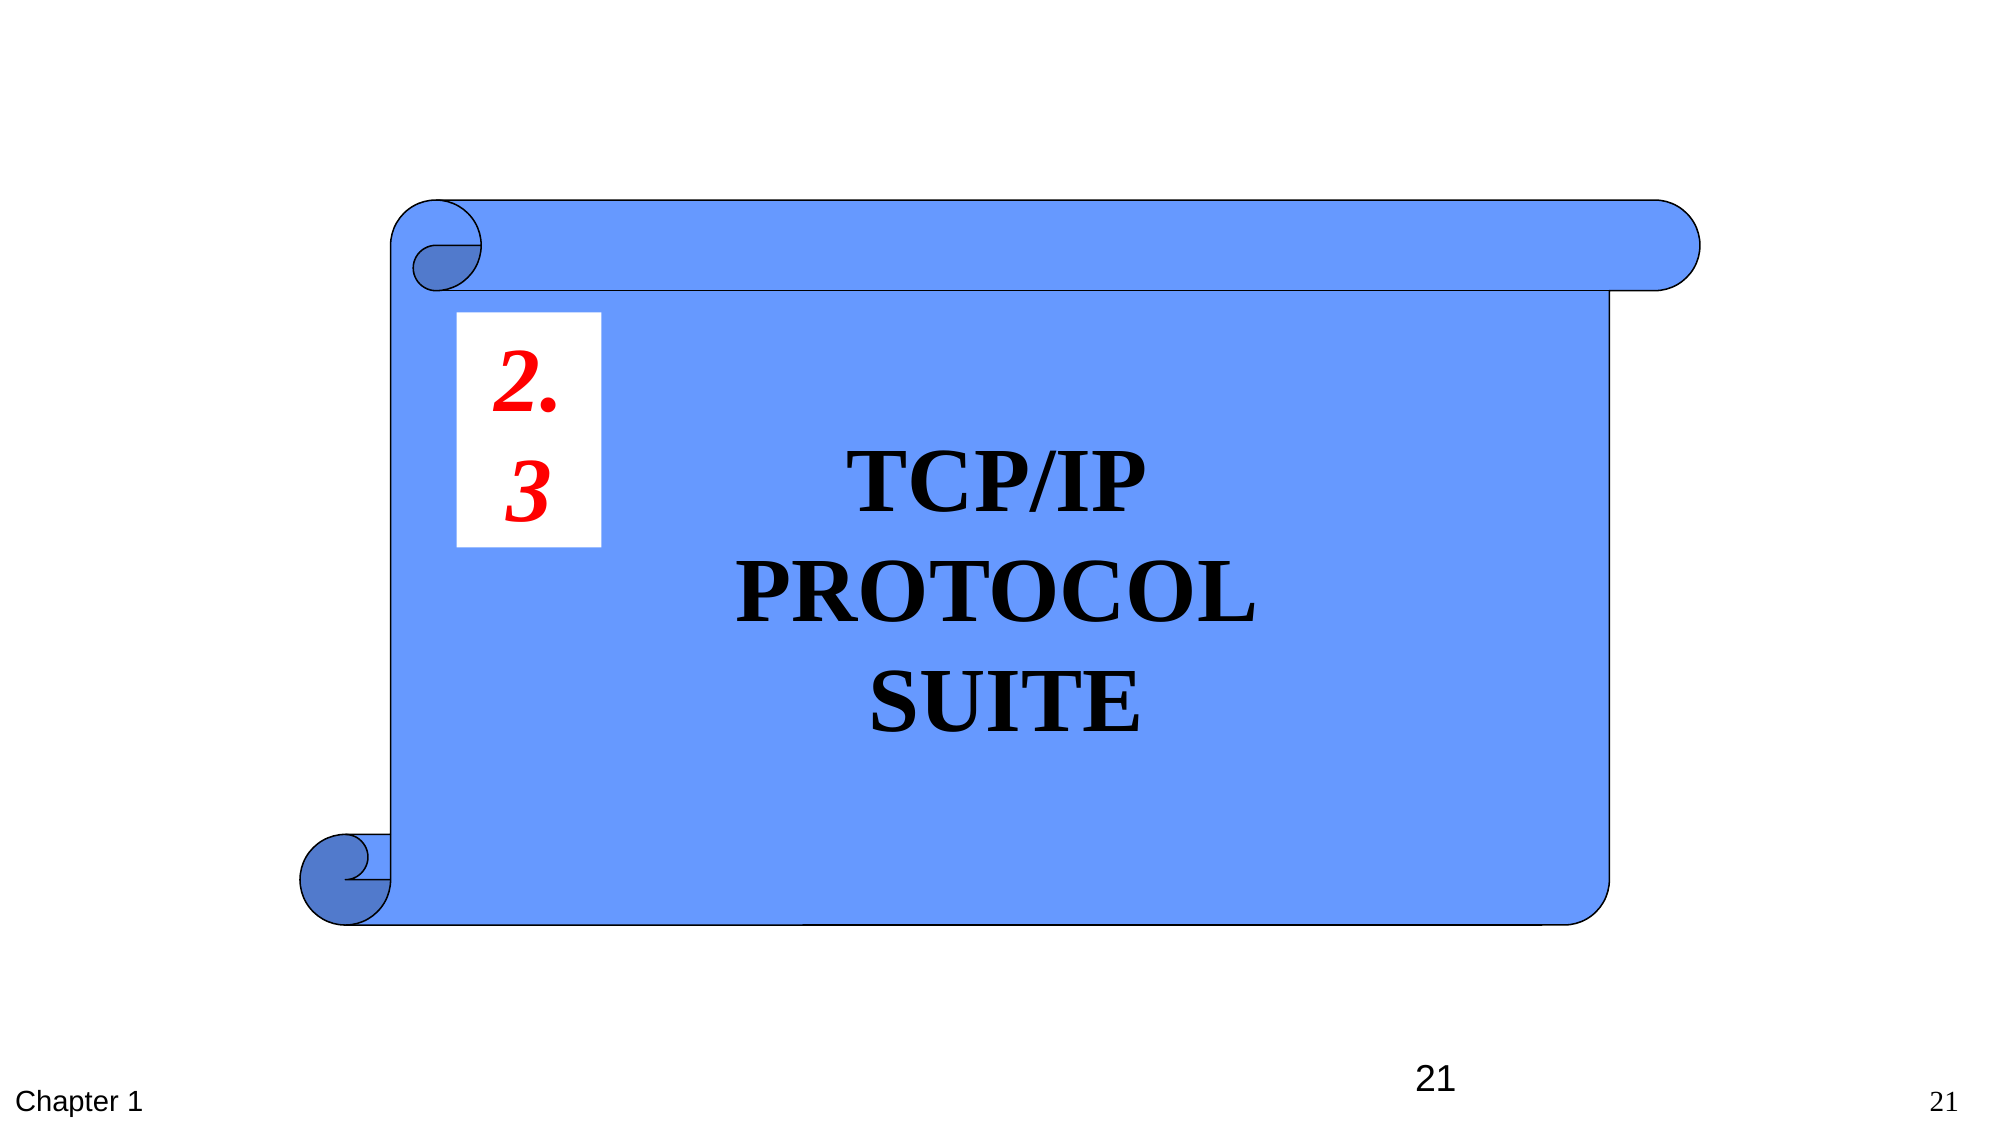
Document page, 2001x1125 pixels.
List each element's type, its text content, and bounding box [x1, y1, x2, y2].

text_box [300, 200, 1700, 926]
text_box TCP/IP PROTOCOL SUITE [718, 412, 1295, 758]
slide_number 21 [1400, 1046, 1750, 1125]
text_box 2.3 [456, 312, 602, 548]
